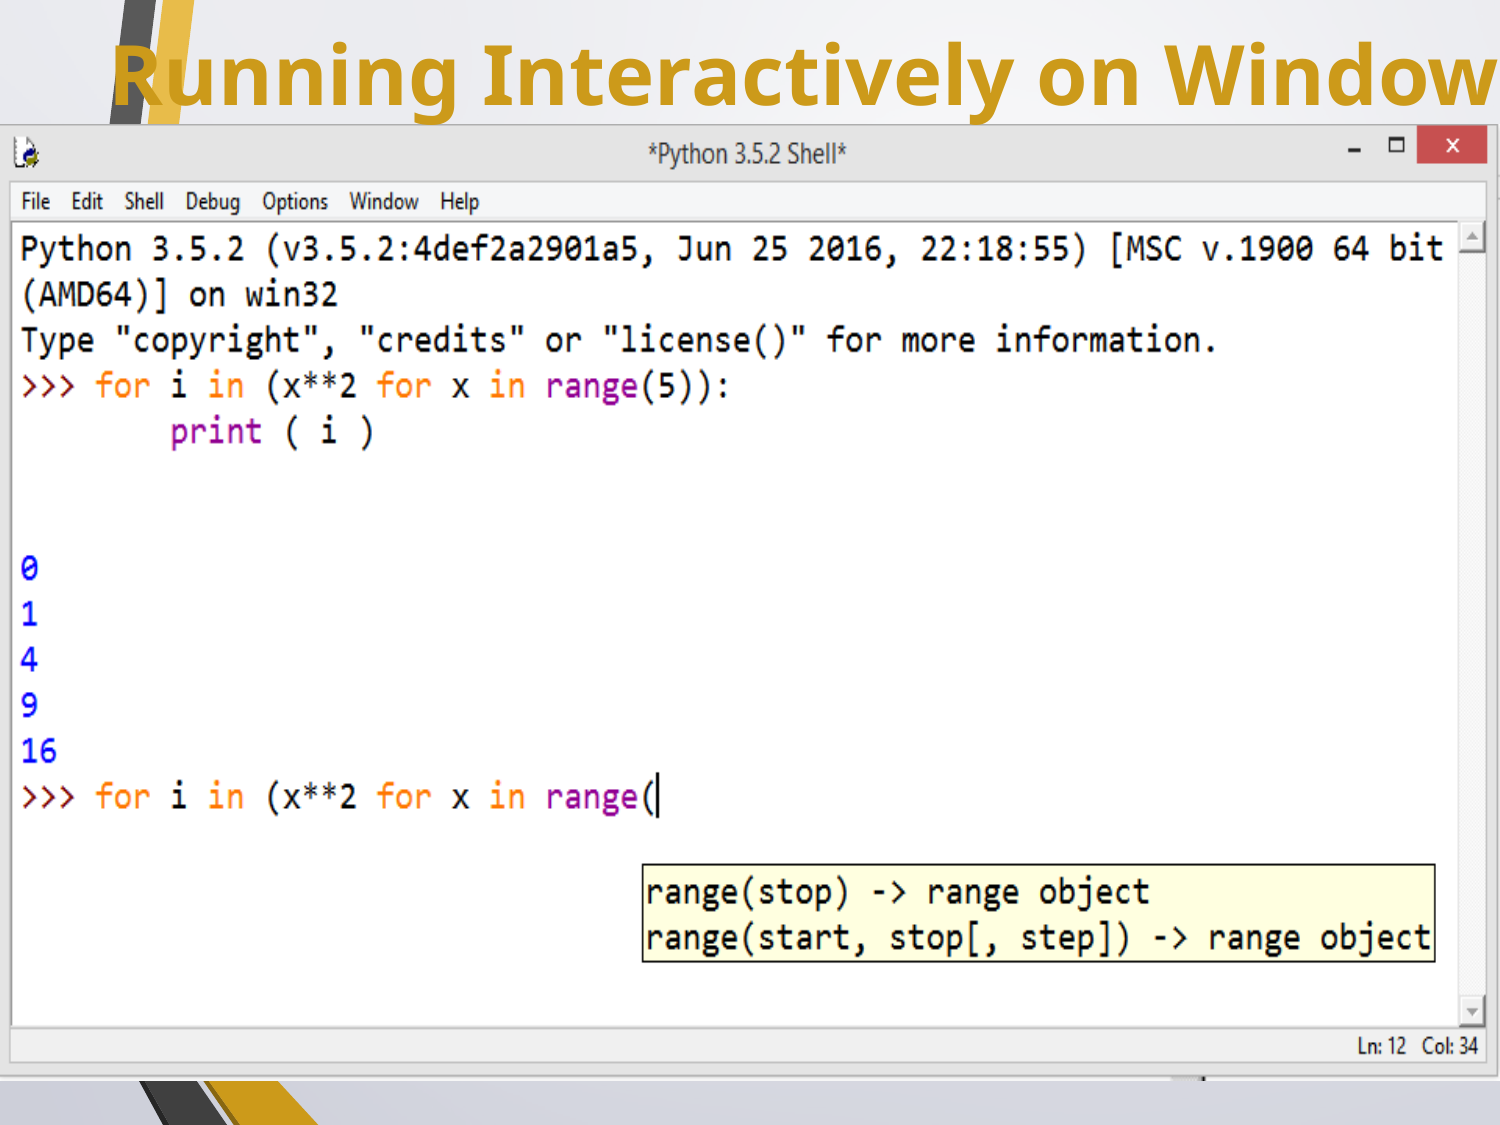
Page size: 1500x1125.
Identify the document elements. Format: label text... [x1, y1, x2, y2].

picture [0, 124, 1500, 1081]
text_box Running Interactively on Windows [81, 14, 1500, 124]
